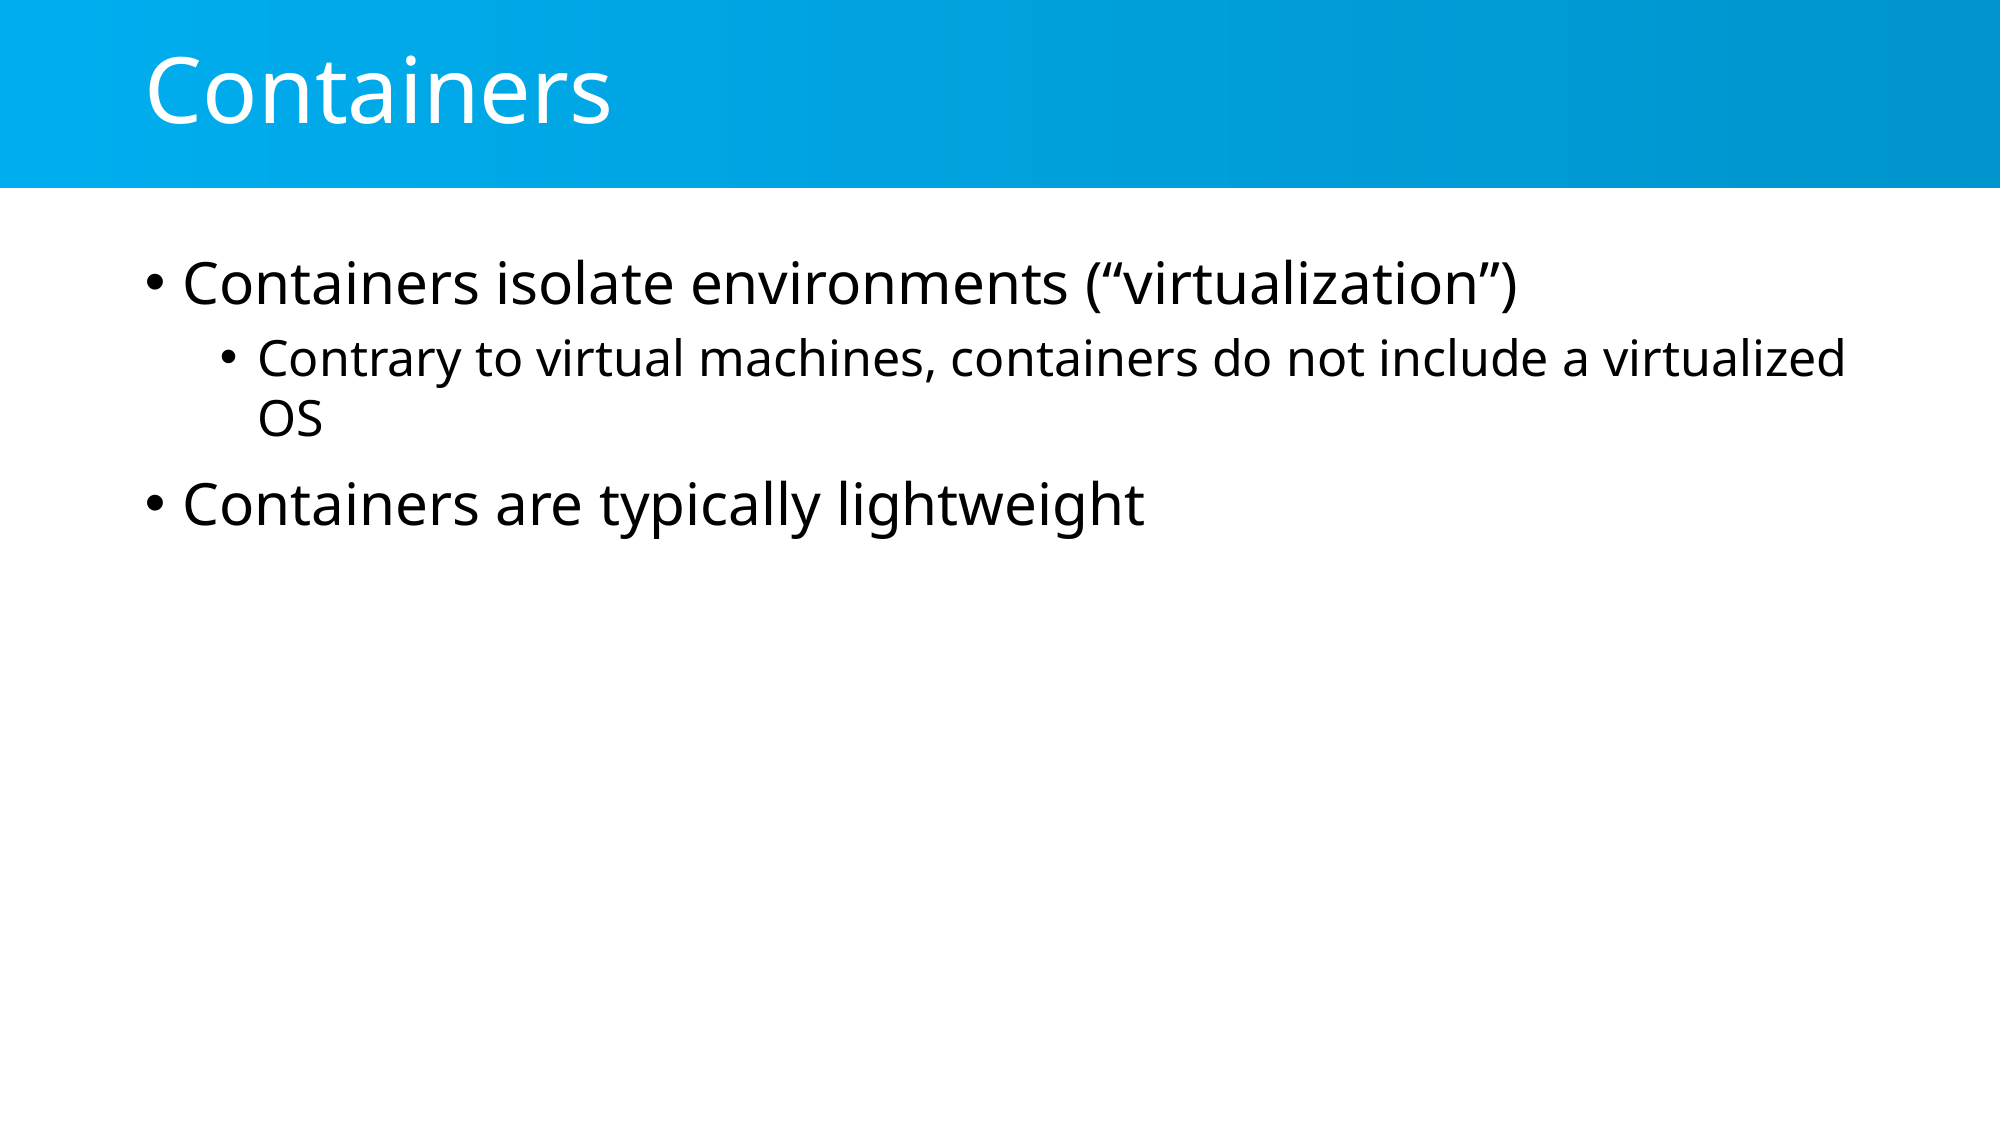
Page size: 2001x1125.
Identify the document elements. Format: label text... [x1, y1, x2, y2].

list Containers isolate environments (“virtualization”) Contrary to virtual machines, containers do not include a virtualized OS Containers are typically lightweight [136, 238, 1863, 944]
title Containers [136, 0, 1863, 188]
